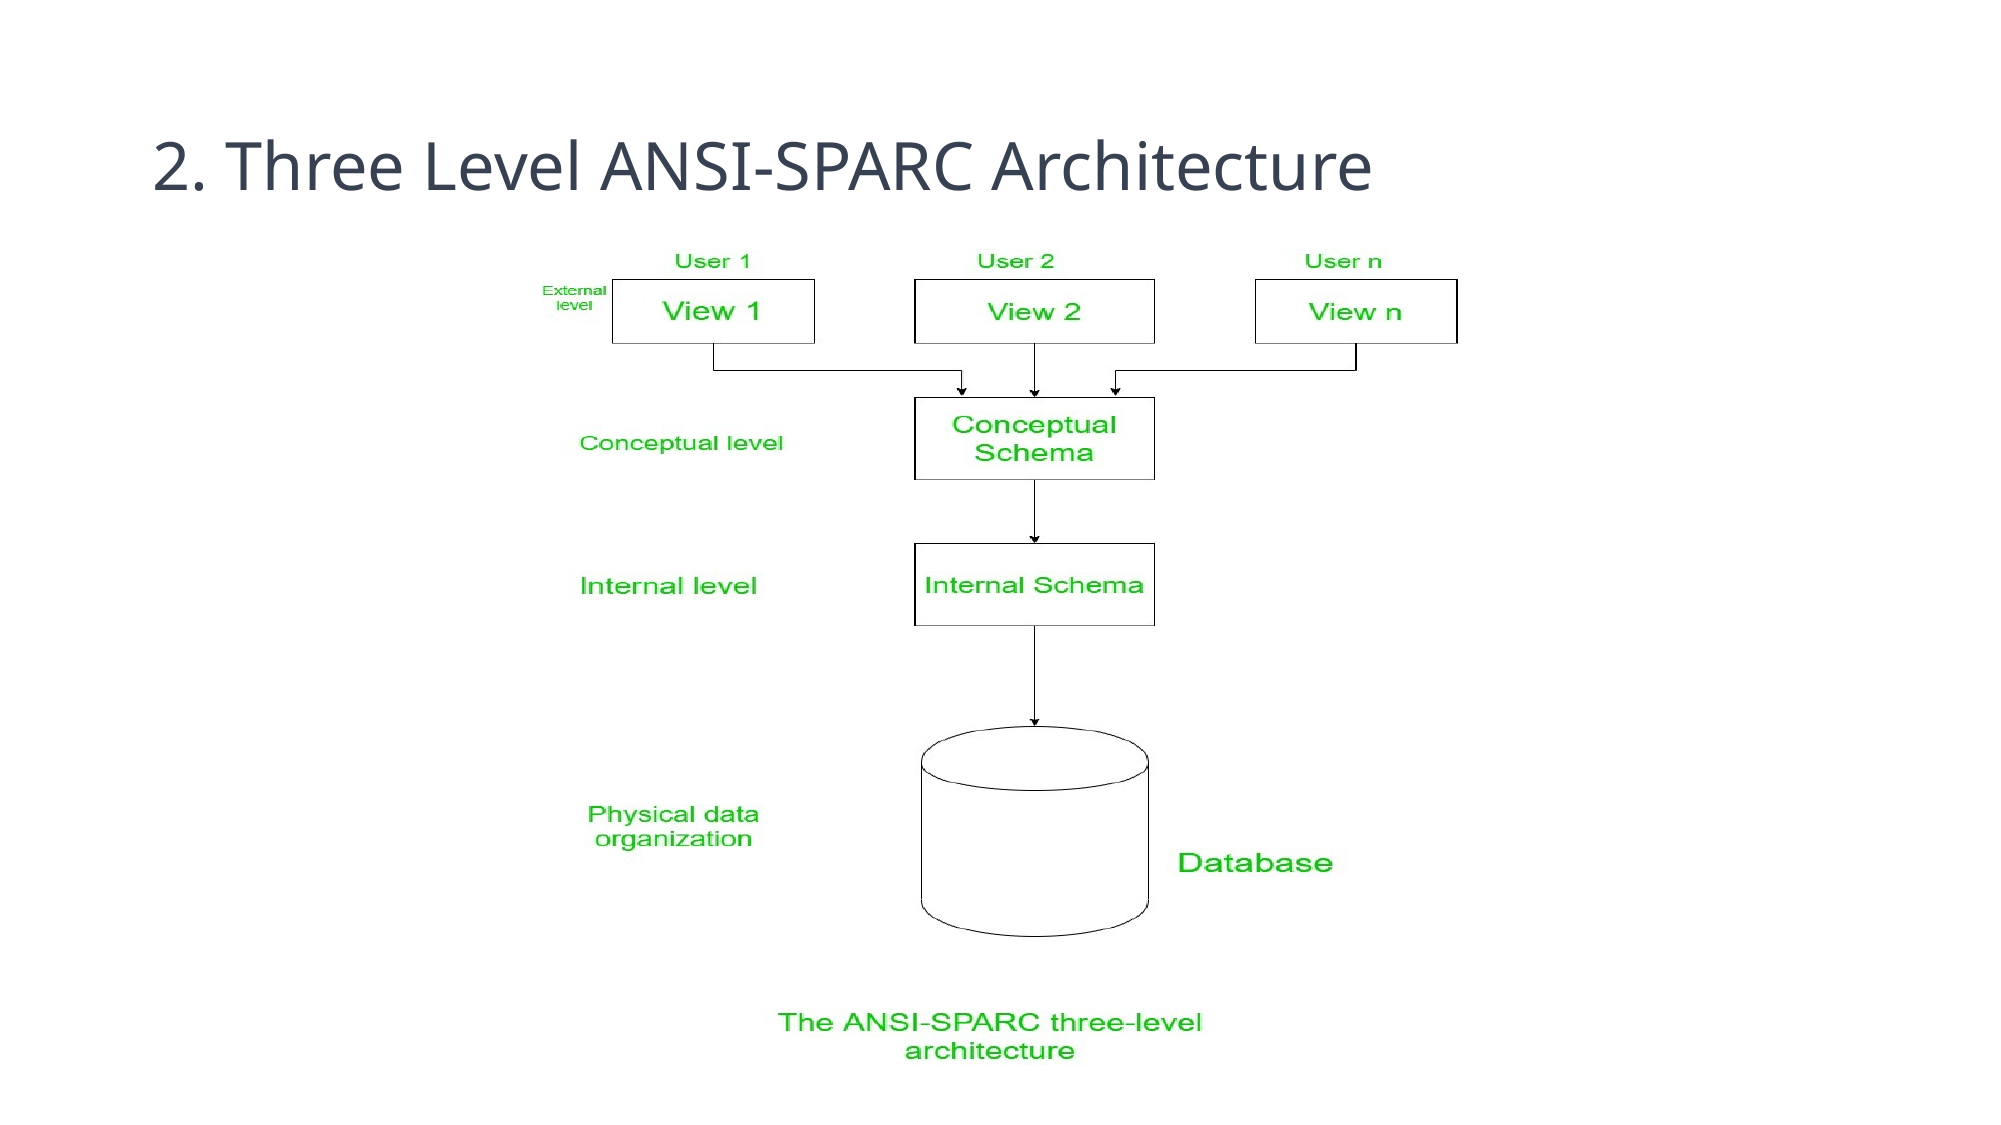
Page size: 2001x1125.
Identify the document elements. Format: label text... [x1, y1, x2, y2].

picture [542, 249, 1458, 1065]
title 2. Three Level ANSI-SPARC Architecture [137, 59, 1863, 278]
